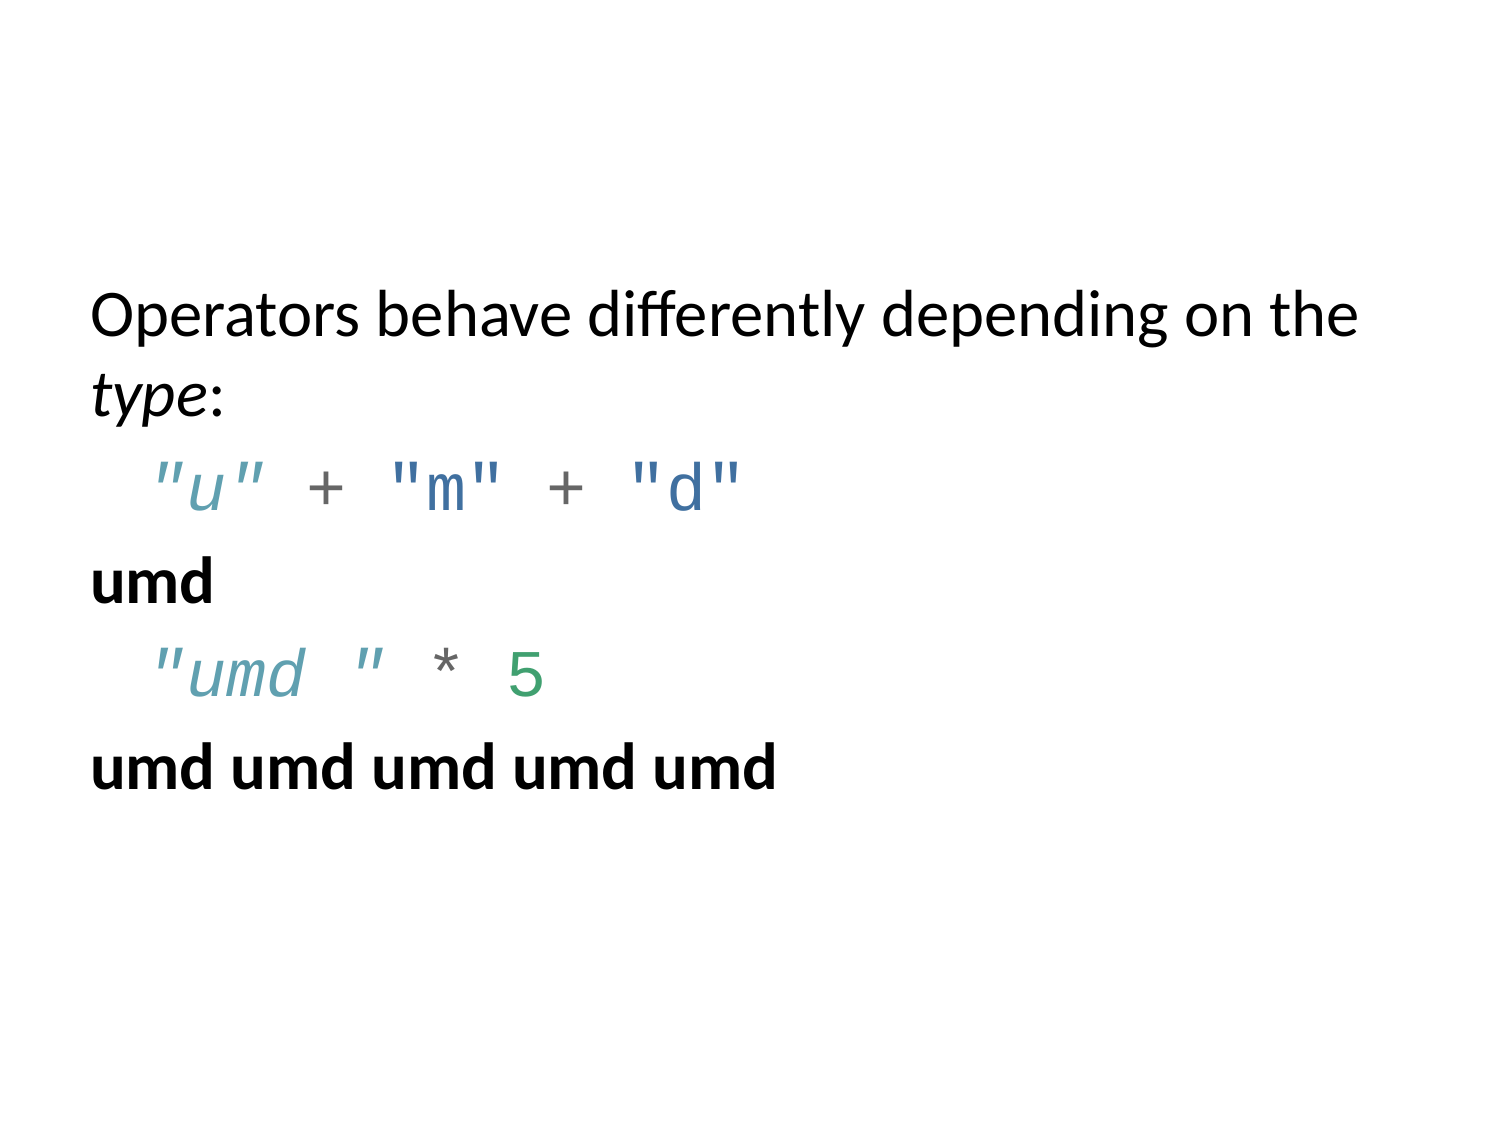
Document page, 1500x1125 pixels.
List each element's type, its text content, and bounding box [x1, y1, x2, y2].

list Operators behave differently depending on the type: "u" + "m" + "d" umd "umd " * 5 umd umd umd umd umd [75, 262, 1425, 1005]
